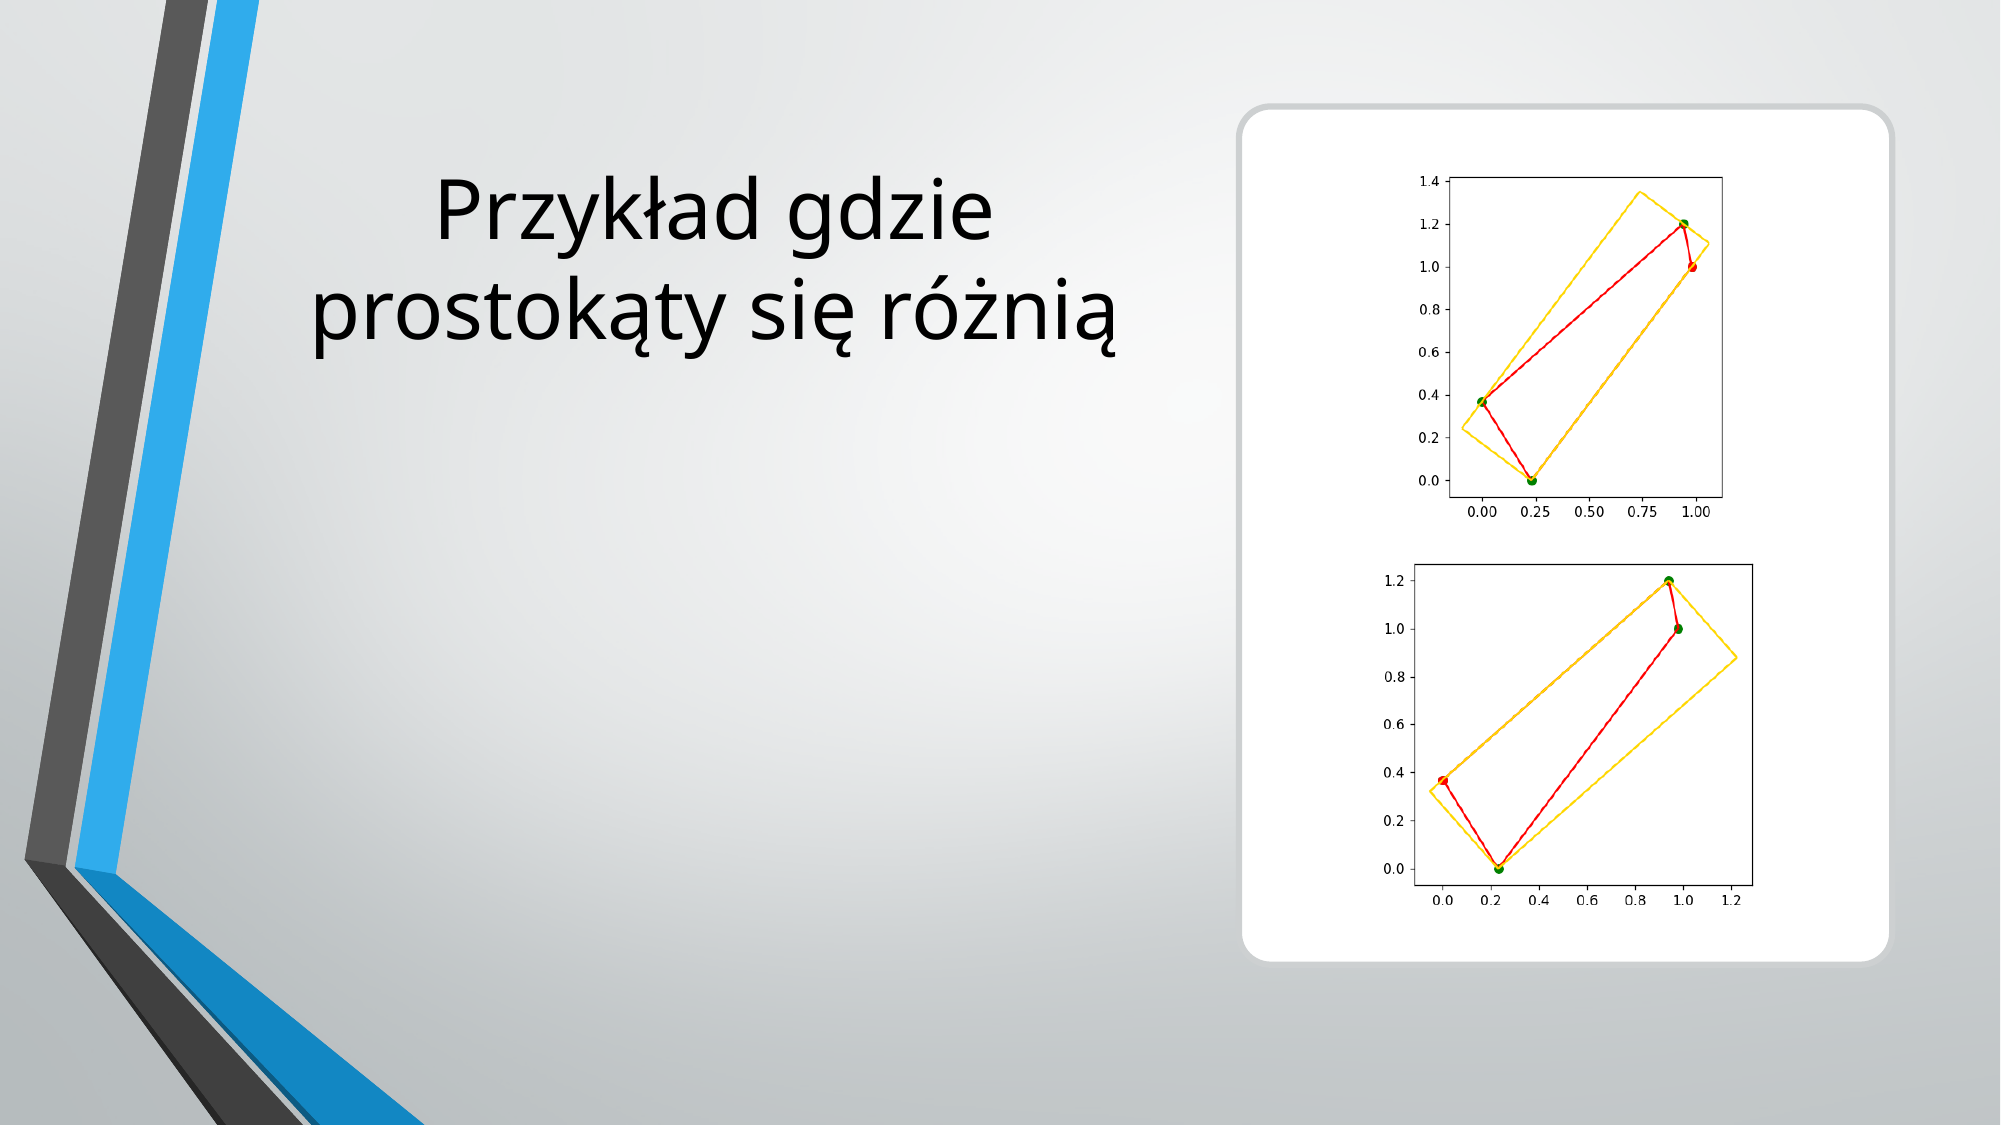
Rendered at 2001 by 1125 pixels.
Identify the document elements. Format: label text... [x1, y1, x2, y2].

title Przykład gdzie prostokąty się różnią [425, 112, 1187, 400]
picture [1395, 165, 1736, 526]
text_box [24, 0, 425, 1125]
picture [1365, 552, 1767, 912]
text_box [1237, 105, 1894, 967]
